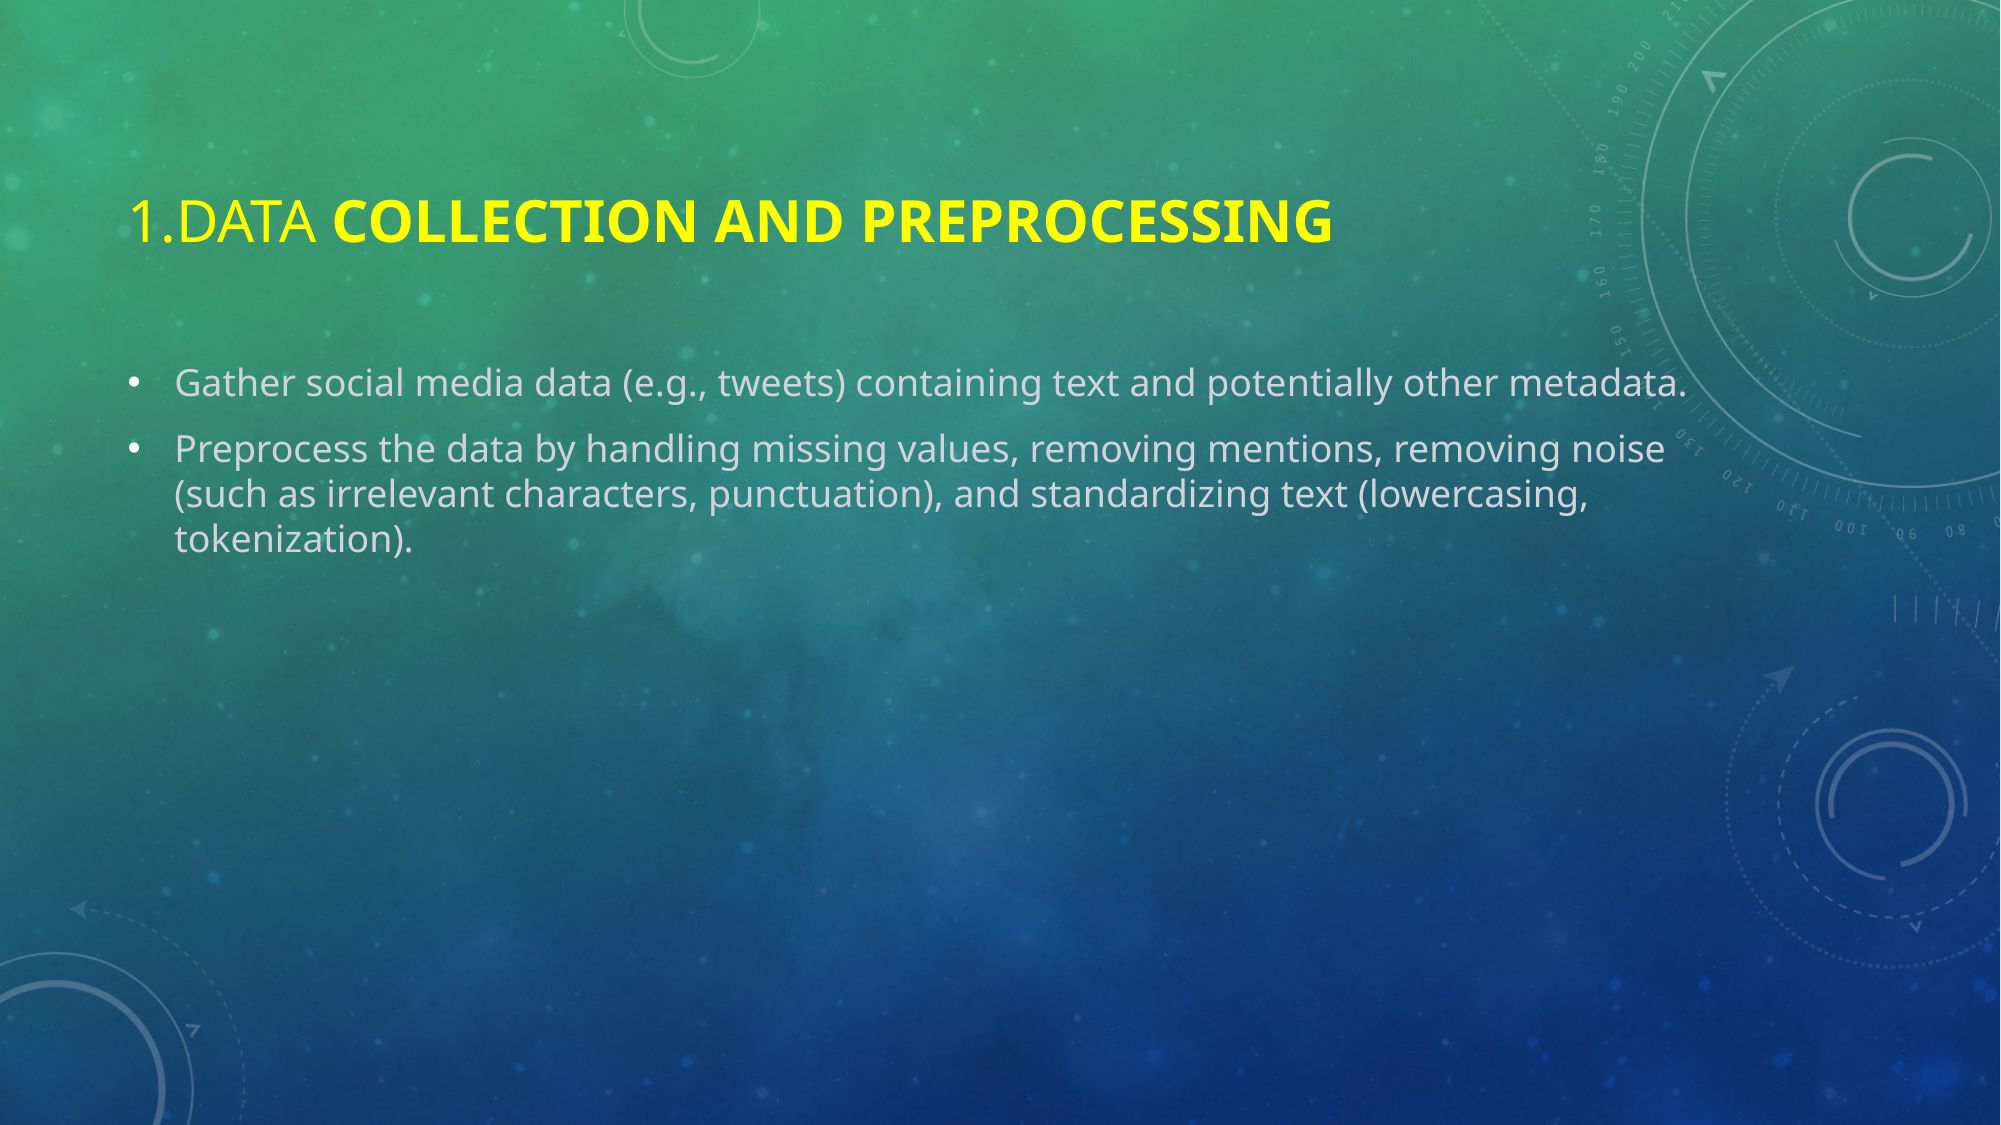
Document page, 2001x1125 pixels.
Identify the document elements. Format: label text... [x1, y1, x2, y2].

list Gather social media data (e.g., tweets) containing text and potentially other metadata. Preprocess the data by handling missing values, removing mentions, removing noise (such as irrelevant characters, punctuation), and standardizing text (lowercasing, tokenization). [112, 351, 1775, 950]
title 1.Data Collection and preprocessing [112, 99, 1787, 339]
picture [0, 0, 2001, 1125]
